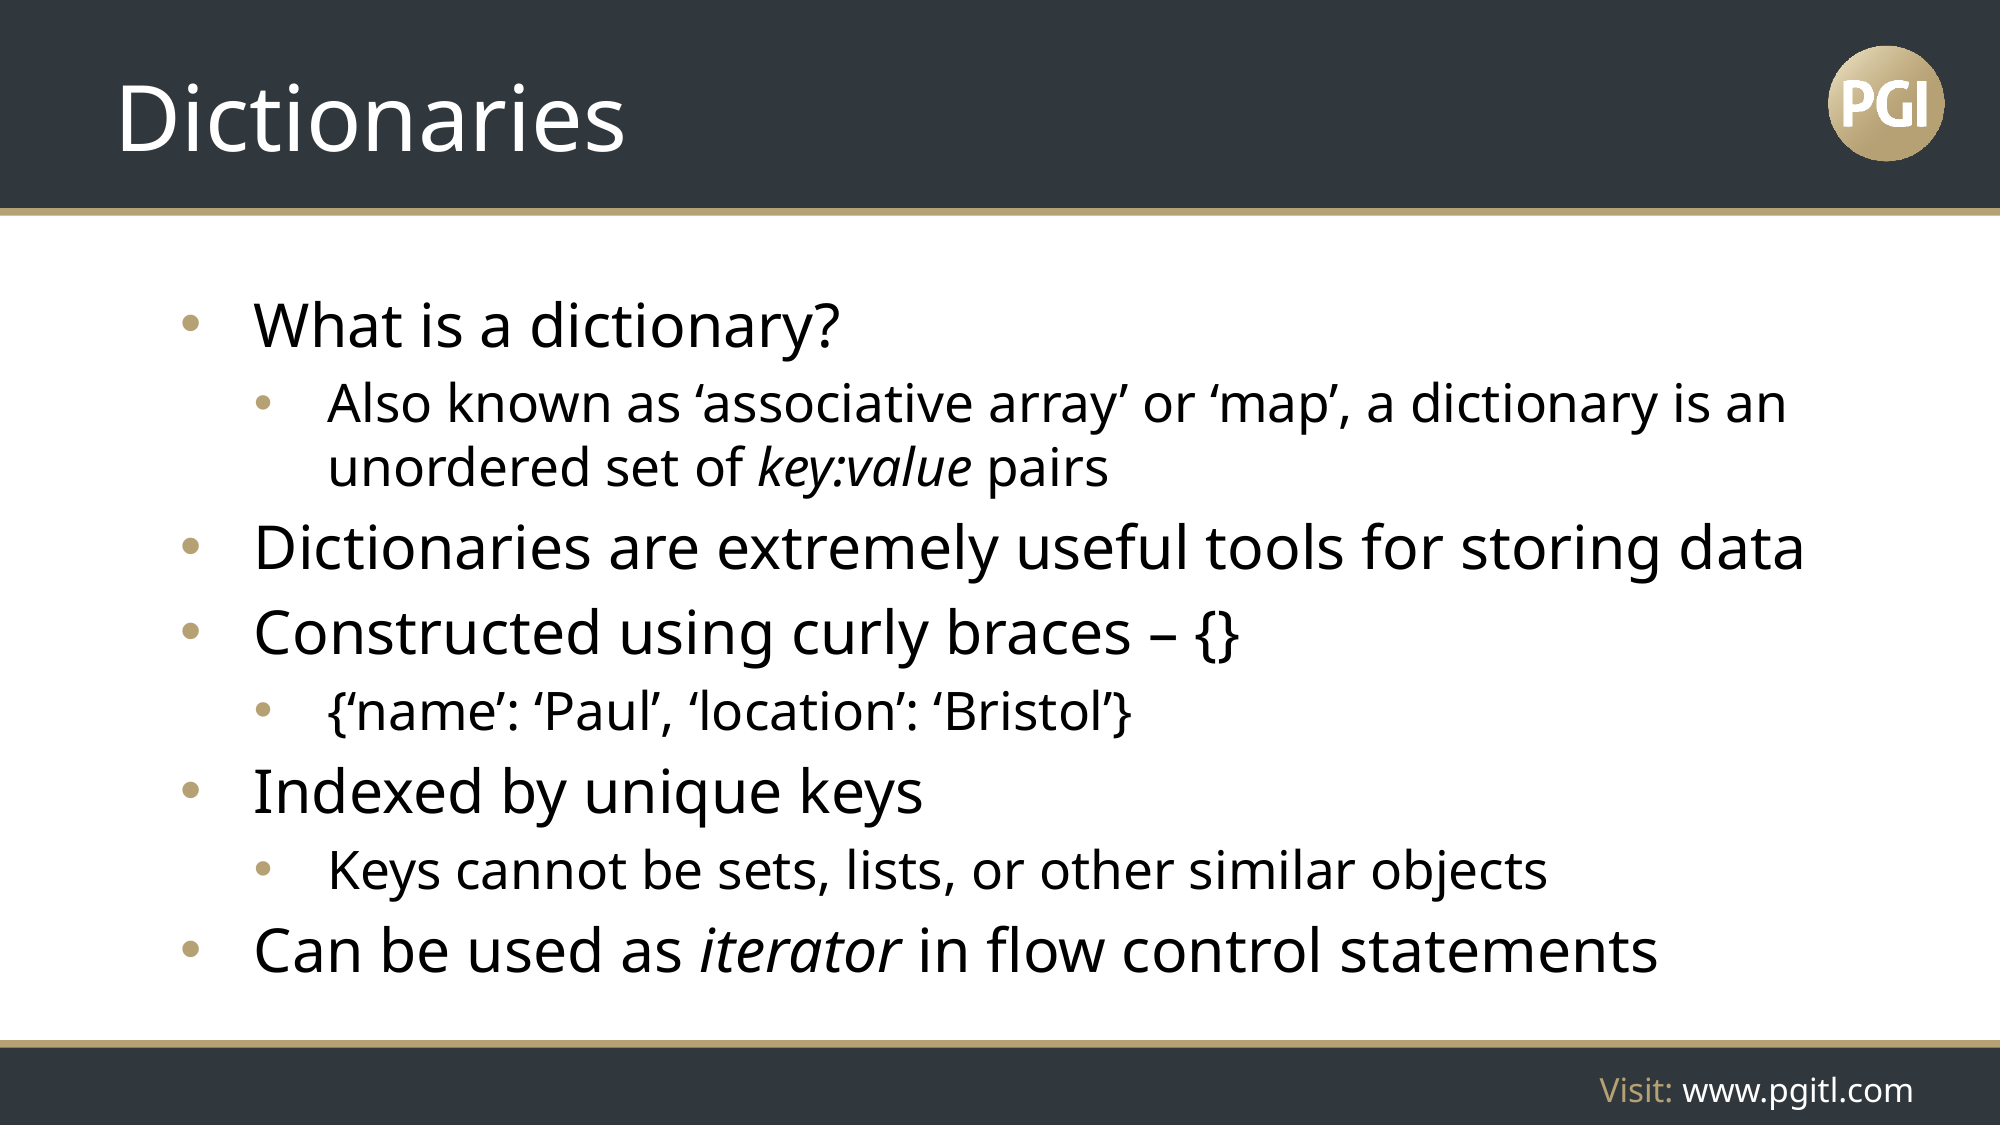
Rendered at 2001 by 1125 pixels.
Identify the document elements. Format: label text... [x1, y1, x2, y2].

title Dictionaries [99, 20, 1520, 209]
picture [1781, 0, 1991, 208]
list What is a dictionary? Also known as ‘associative array’ or ‘map’, a dictionary is an unordered set of key:value pairs Dictionaries are extremely useful tools for storing data Constructed using curly braces – {} {‘name’: ‘Paul’, ‘location’: ‘Bristol’} Indexed by unique keys Keys cannot be sets, lists, or other similar objects Can be used as iterator in flow control statements [165, 278, 1900, 1005]
